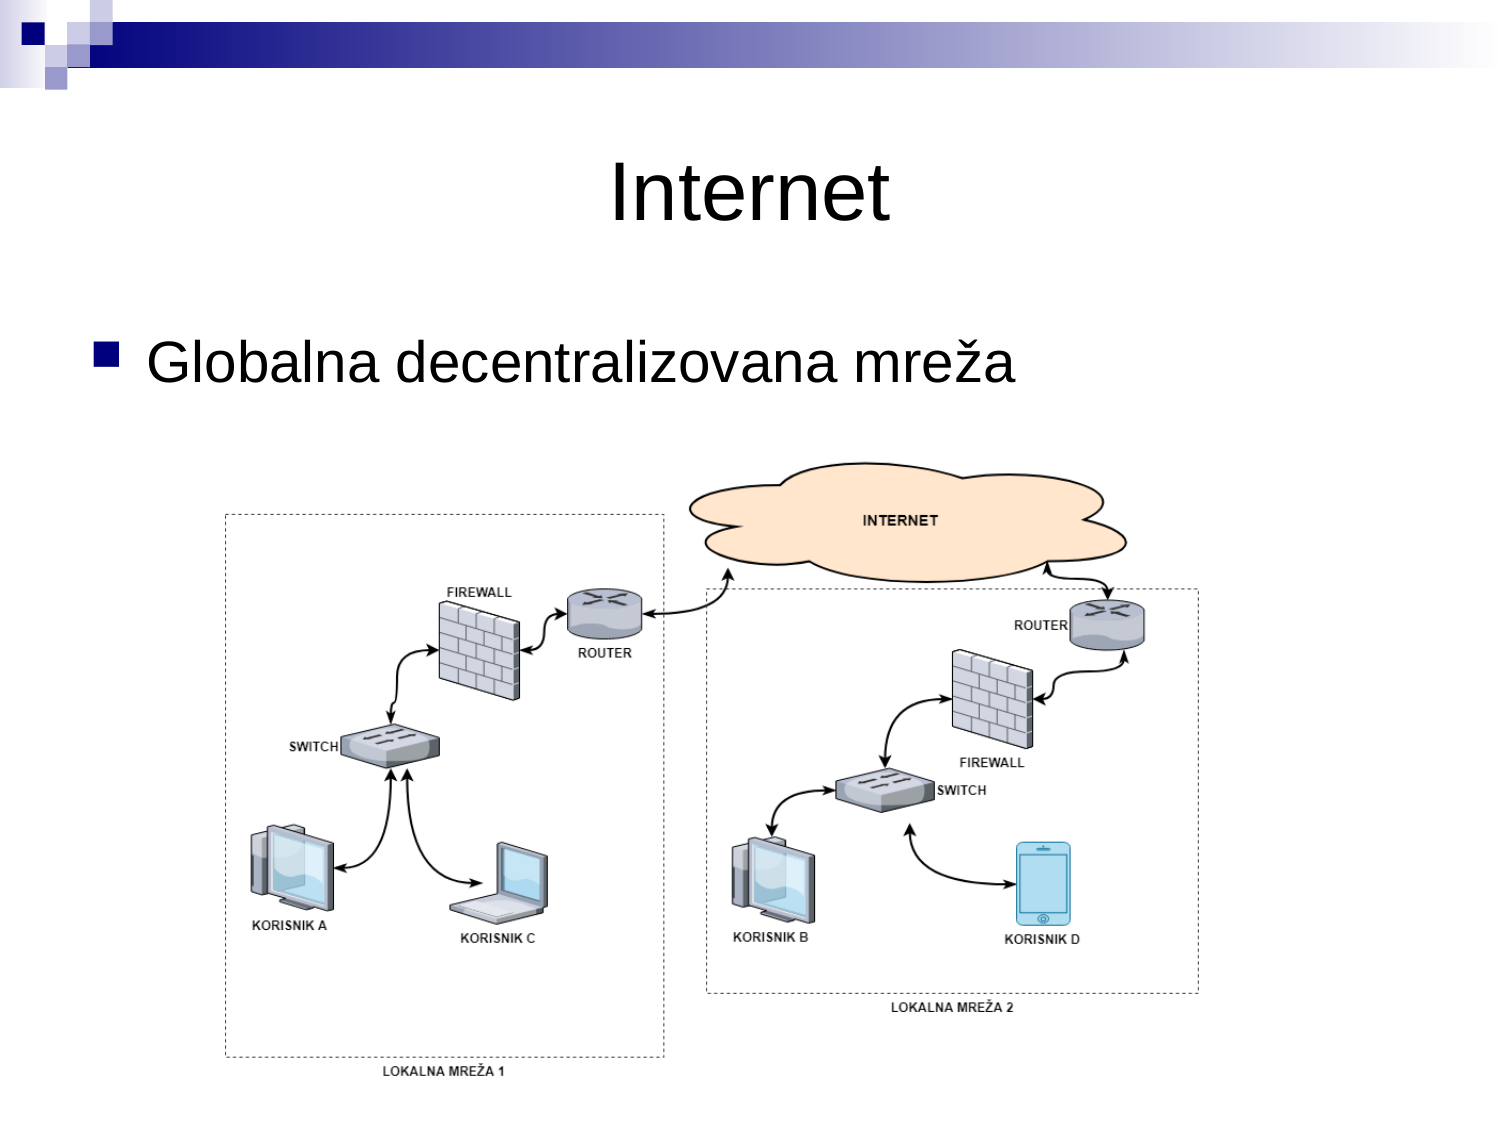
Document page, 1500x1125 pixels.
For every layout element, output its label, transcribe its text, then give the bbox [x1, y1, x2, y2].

list Globalna decentralizovana mreža [75, 324, 1425, 1075]
title Internet [75, 75, 1425, 300]
picture [225, 449, 1200, 1078]
